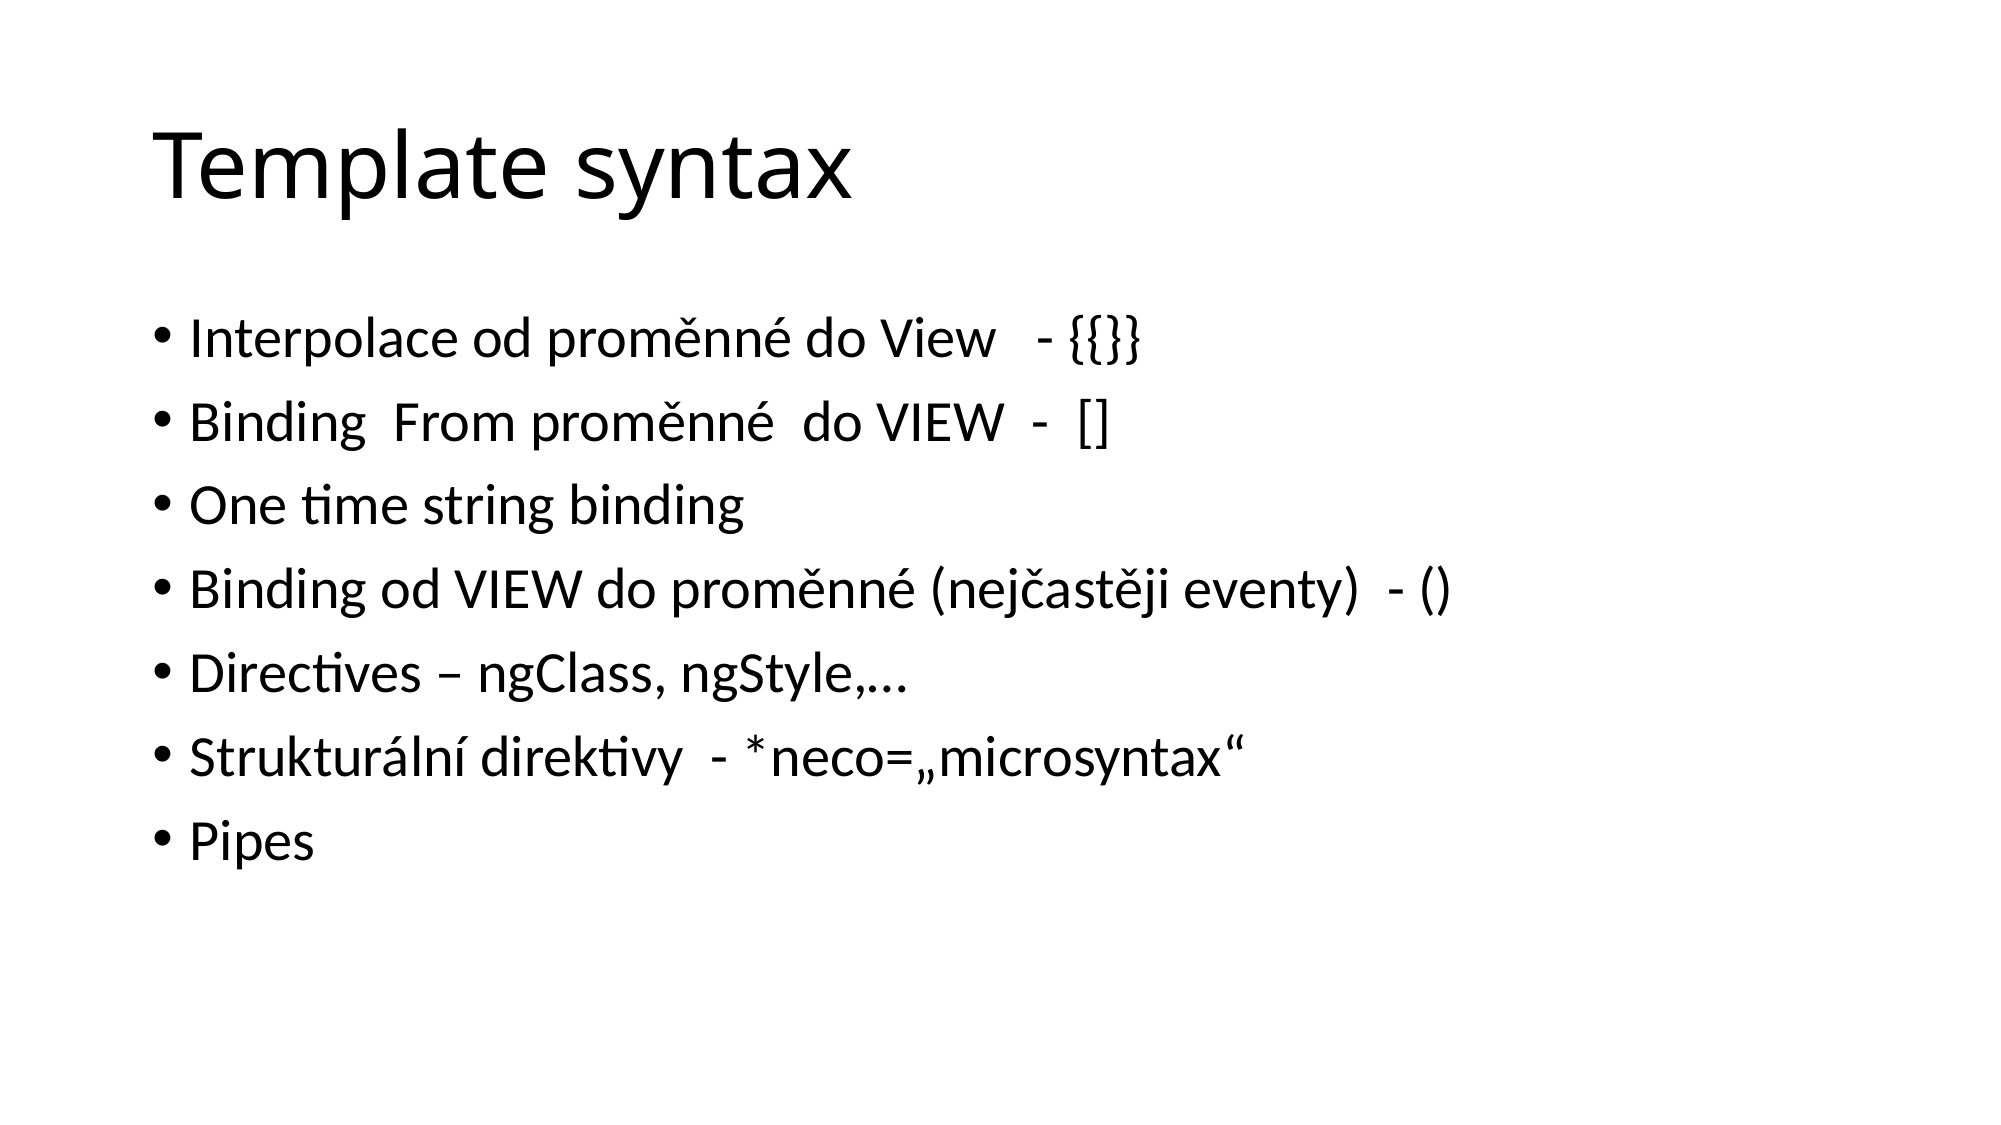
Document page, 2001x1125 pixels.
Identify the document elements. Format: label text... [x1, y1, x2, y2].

title Template syntax [137, 59, 1863, 278]
list Interpolace od proměnné do View - {{}} Binding From proměnné do VIEW - [] One time string binding Binding od VIEW do proměnné (nejčastěji eventy) - () Directives – ngClass, ngStyle,… Strukturální direktivy - *neco=„microsyntax“ Pipes [137, 299, 1863, 1014]
